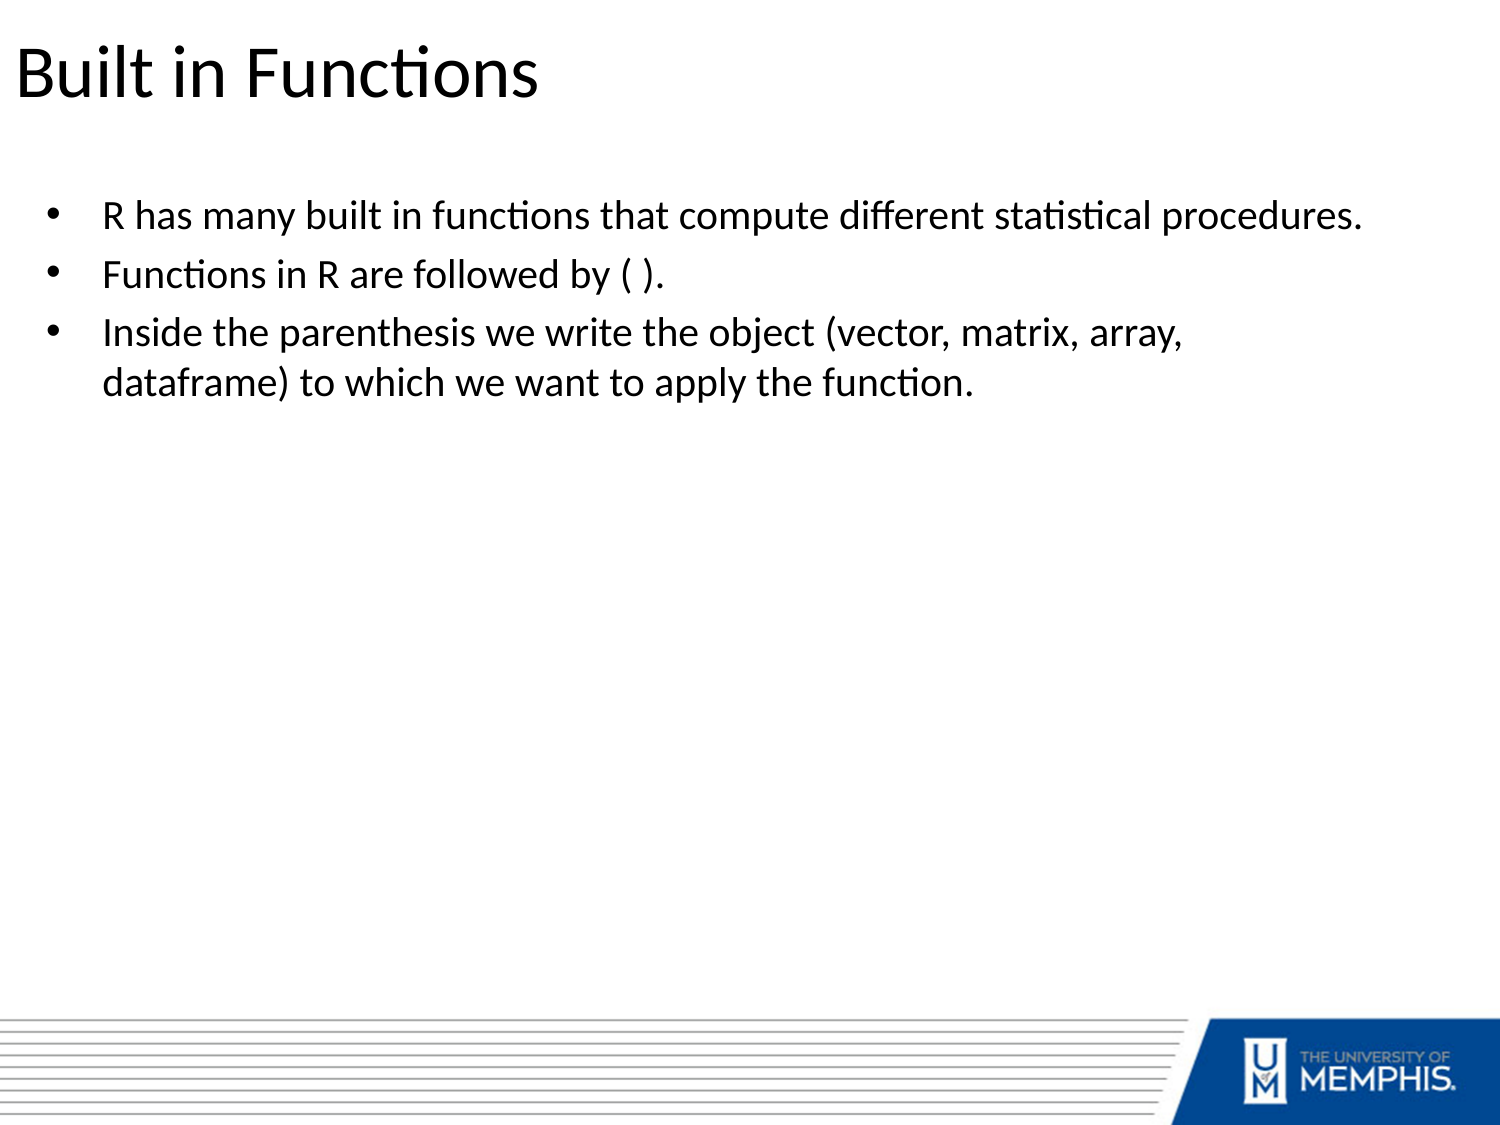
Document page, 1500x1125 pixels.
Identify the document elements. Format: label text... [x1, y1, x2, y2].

picture [0, 134, 1500, 1125]
list R has many built in functions that compute different statistical procedures. Functions in R are followed by ( ). Inside the parenthesis we write the object (vector, matrix, array, dataframe) to which we want to apply the function. [31, 180, 1382, 743]
text_box Built in Functions [0, 1, 1500, 134]
